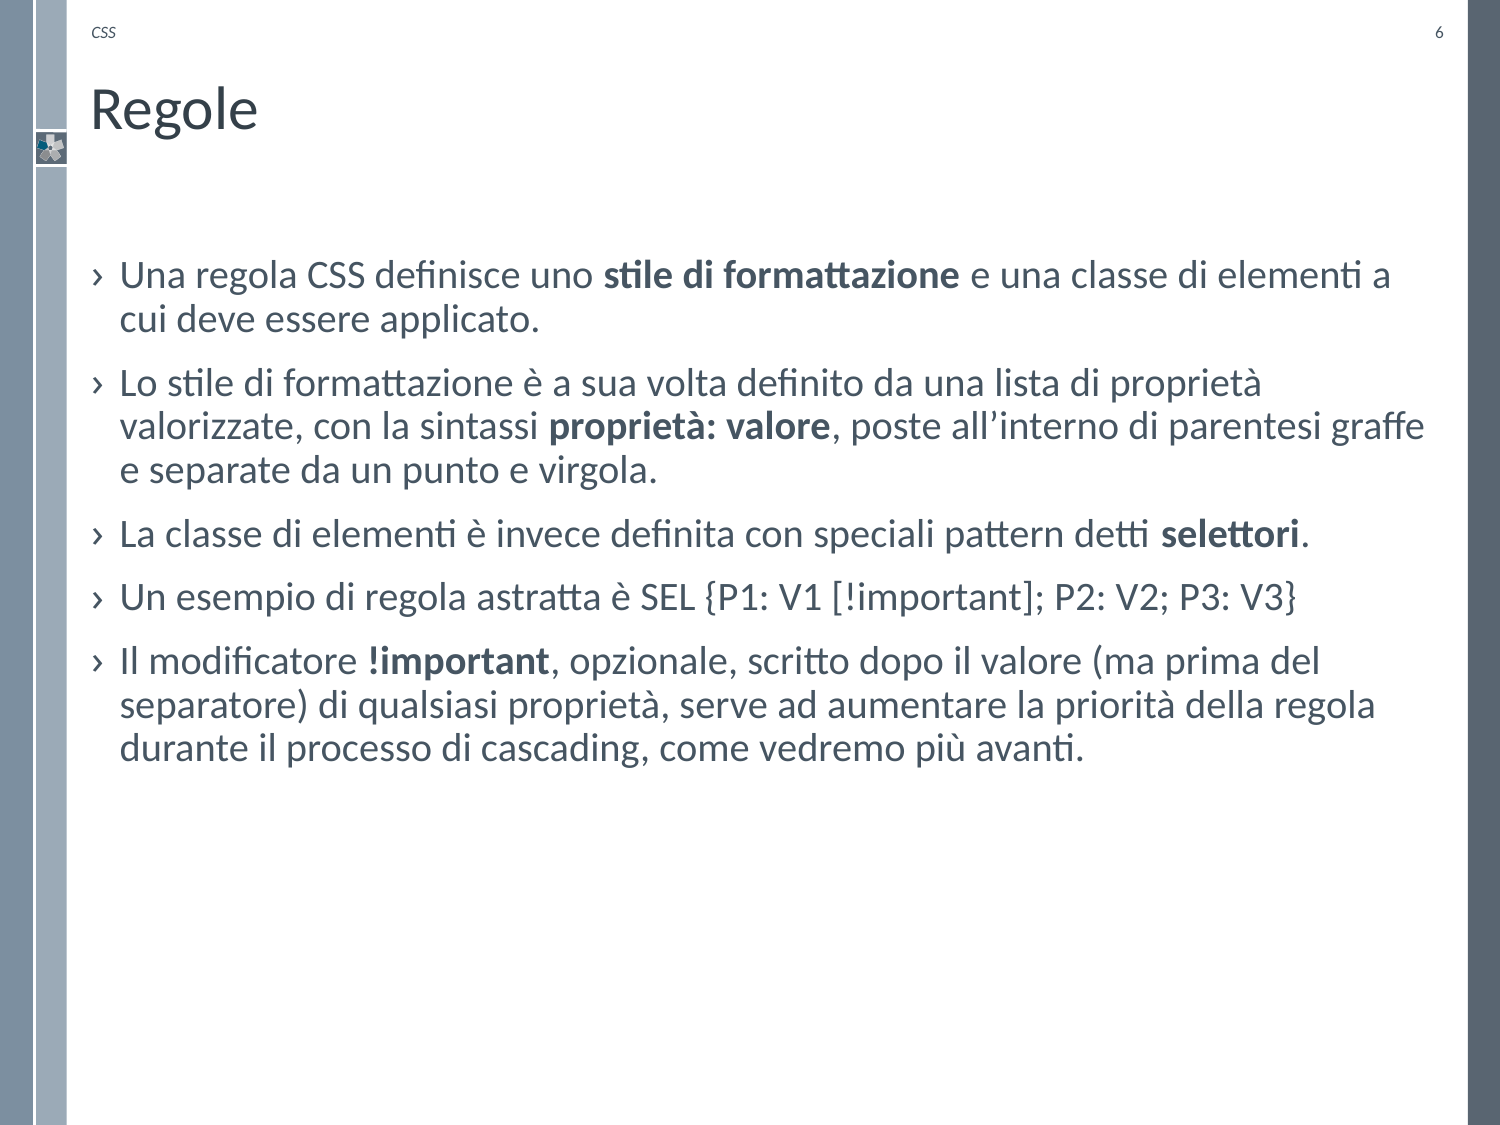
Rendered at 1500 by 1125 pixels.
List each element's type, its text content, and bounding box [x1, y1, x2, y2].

list Una regola CSS definisce uno stile di formattazione e una classe di elementi a cui deve essere applicato. Lo stile di formattazione è a sua volta definito da una lista di proprietà valorizzate, con la sintassi proprietà: valore, poste all’interno di parentesi graffe e separate da un punto e virgola. La classe di elementi è invece definita con speciali pattern detti selettori. Un esempio di regola astratta è SEL {P1: V1 [!important]; P2: V2; P3: V3} Il modificatore !important, opzionale, scritto dopo il valore (ma prima del separatore) di qualsiasi proprietà, serve ad aumentare la priorità della regola durante il processo di cascading, come vedremo più avanti. [76, 246, 1459, 1106]
footer CSS [76, 8, 566, 55]
picture [37, 134, 64, 161]
slide_number 6 [1370, 8, 1459, 55]
title Regole [75, 68, 1459, 233]
